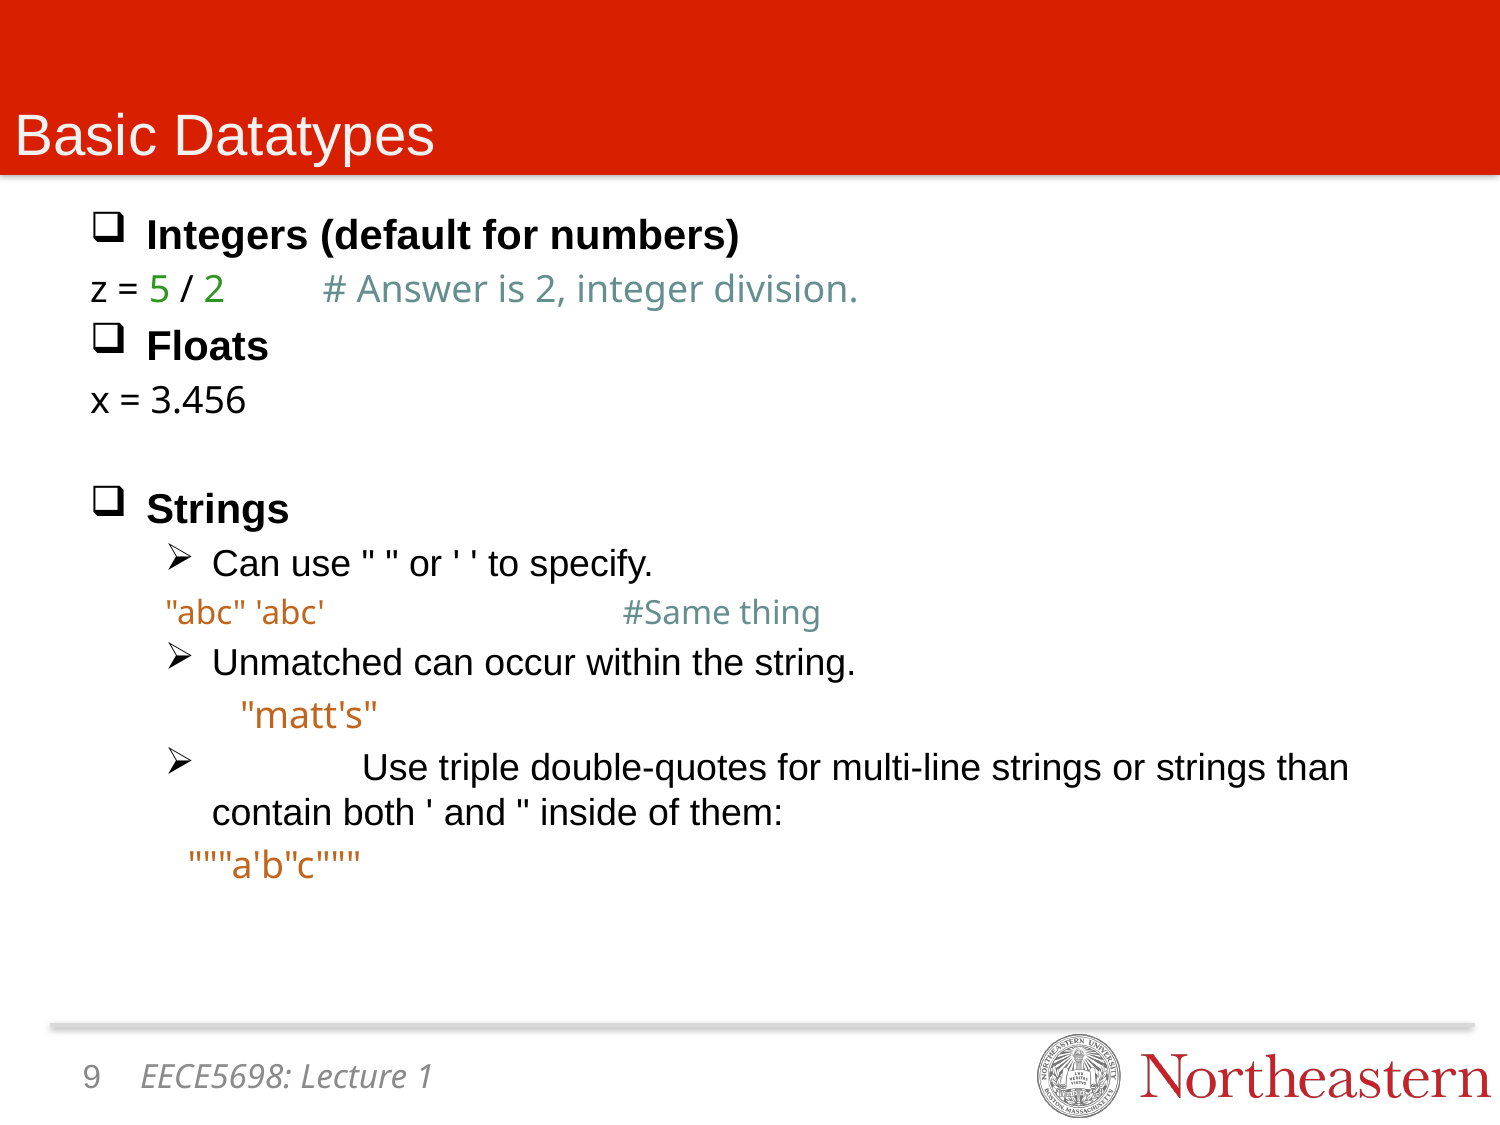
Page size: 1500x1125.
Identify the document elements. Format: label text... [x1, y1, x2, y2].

slide_number 8 [41, 1045, 117, 1105]
title Basic Datatypes [0, 0, 1500, 175]
picture [1037, 1034, 1491, 1118]
footer EECE5698: Lecture 1 [125, 1045, 1029, 1105]
list Integers (default for numbers) z = 5 / 2 # Answer is 2, integer division. Floats x = 3.456 Strings Can use " " or ' ' to specify. "abc" 'abc' #Same thing Unmatched can occur within the string. "matt's" Use triple double-quotes for multi-line strings or strings than contain both ' and " inside of them: """a'b"c""" [75, 200, 1425, 943]
